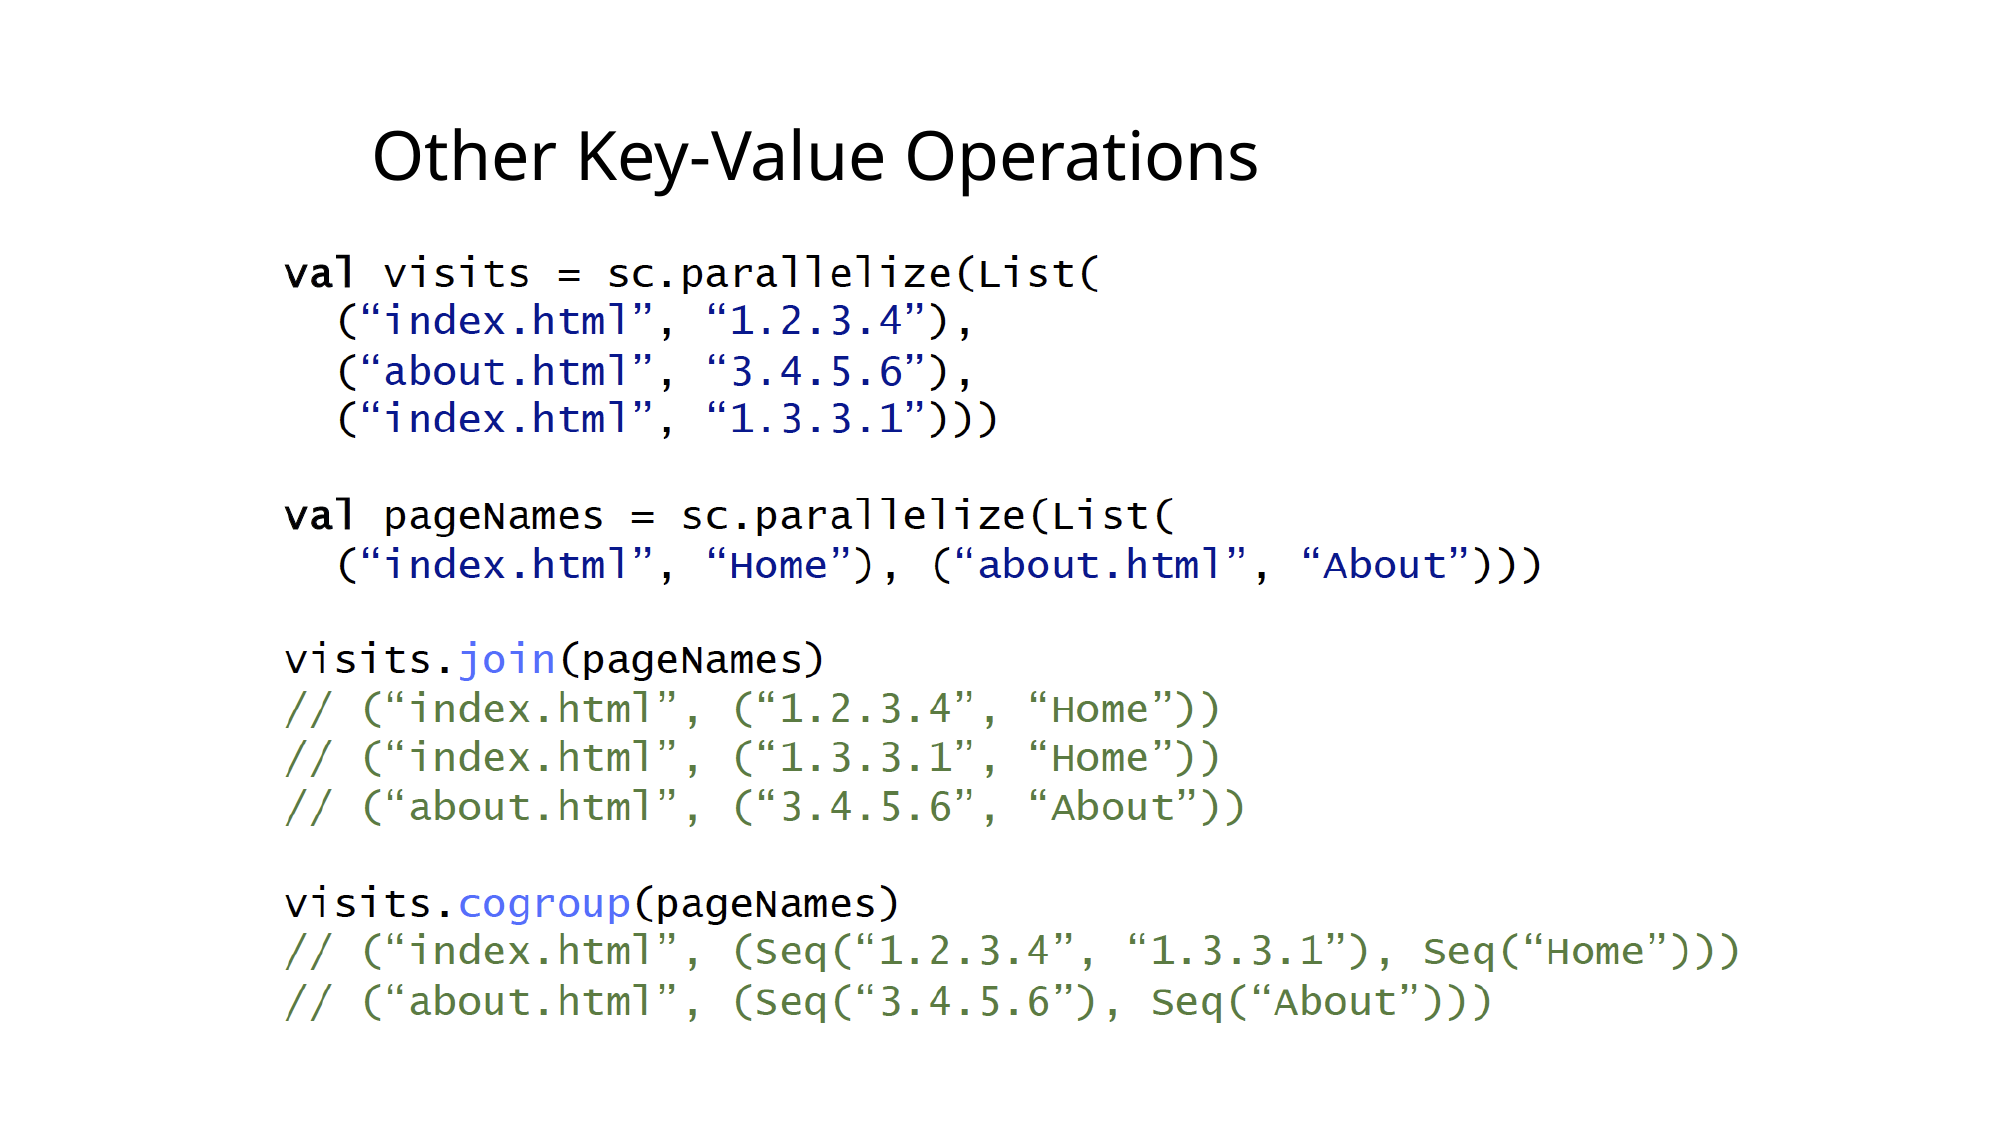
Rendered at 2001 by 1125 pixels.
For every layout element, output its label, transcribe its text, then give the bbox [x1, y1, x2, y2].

title Other Key-Value Operations [356, 101, 1693, 216]
picture [254, 219, 1755, 1060]
